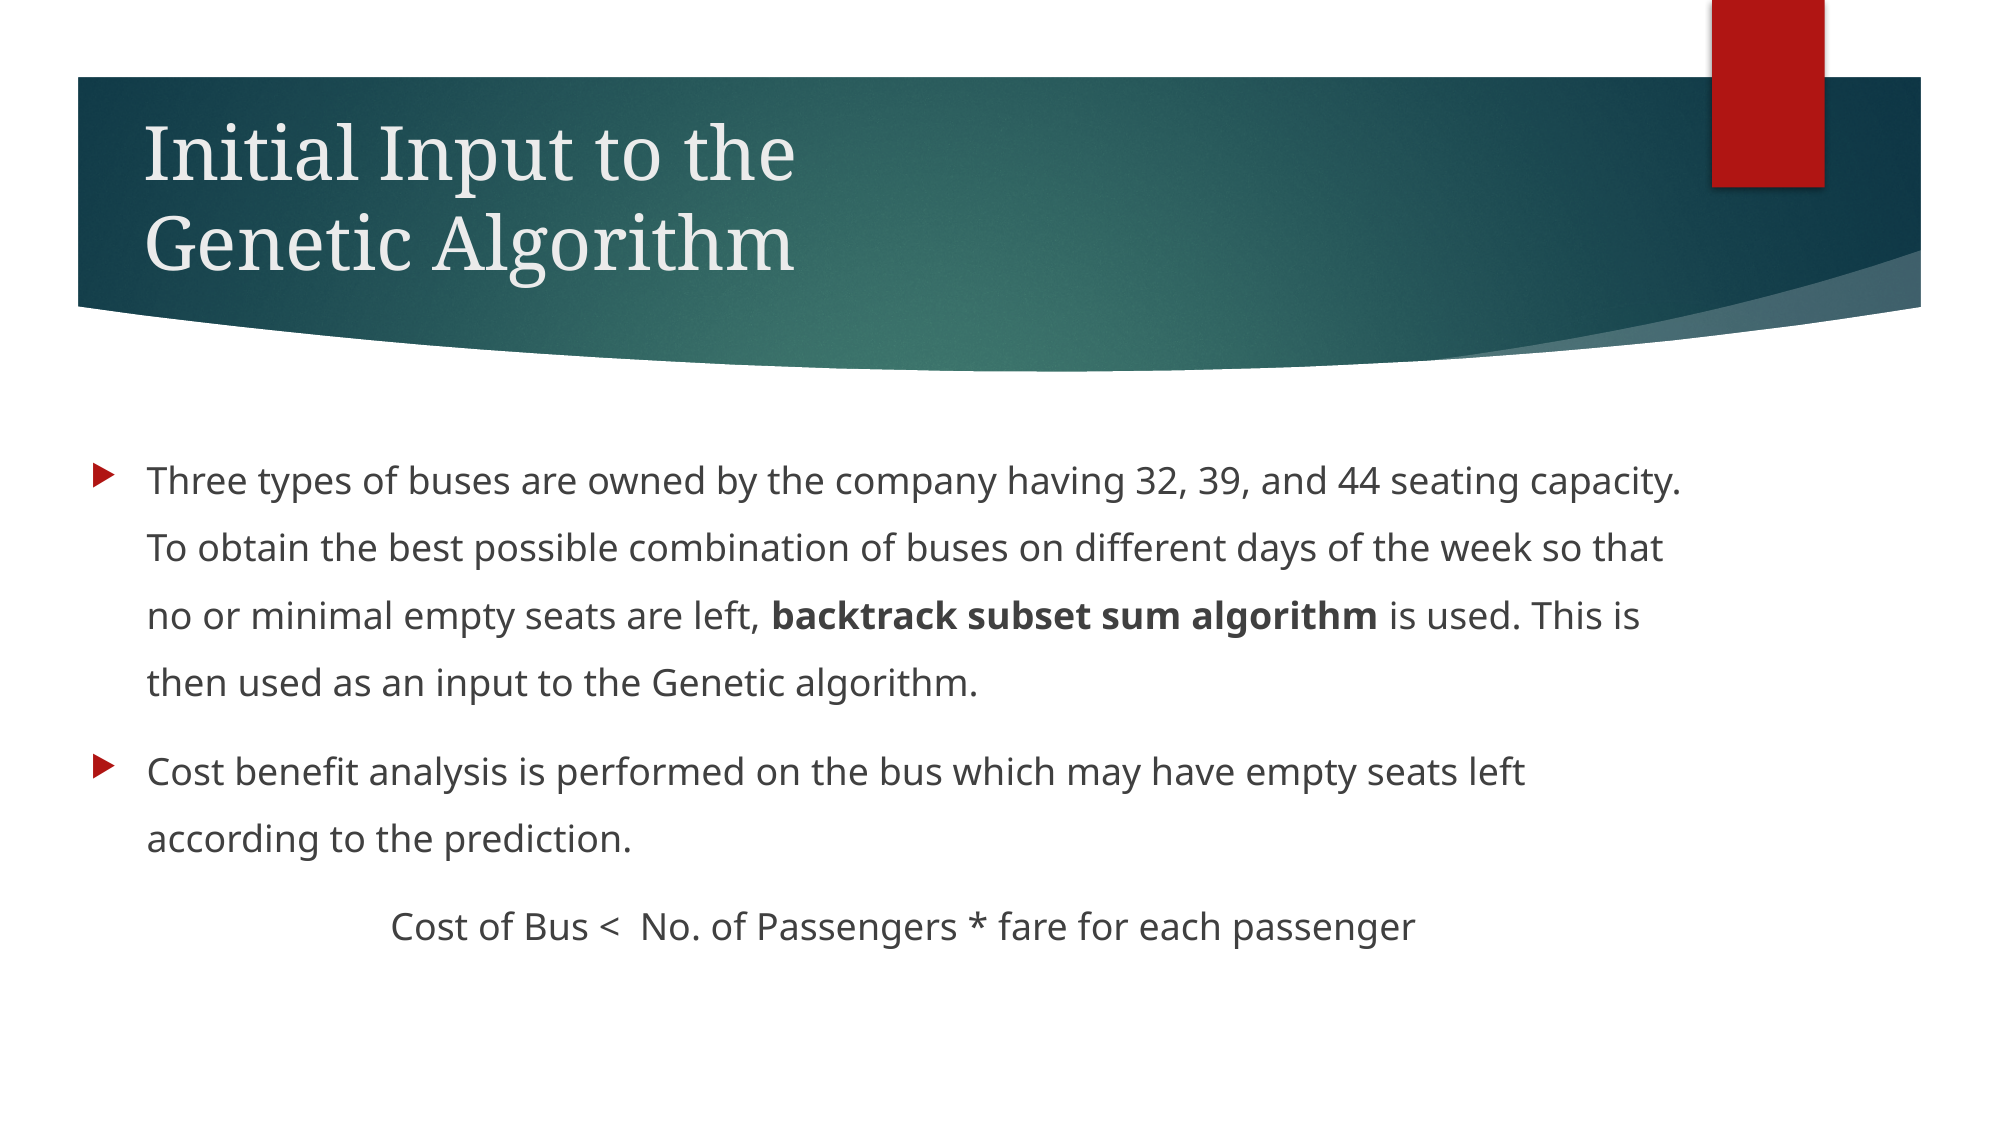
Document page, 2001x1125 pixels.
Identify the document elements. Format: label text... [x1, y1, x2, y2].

title Initial Input to the Genetic Algorithm [128, 137, 1374, 254]
list Three types of buses are owned by the company having 32, 39, and 44 seating capacity. To obtain the best possible combination of buses on different days of the week so that no or minimal empty seats are left, backtrack subset sum algorithm is used. This is then used as an input to the Genetic algorithm. Cost benefit analysis is performed on the bus which may have empty seats left according to the prediction. Cost of Bus < No. of Passengers * fare for each passenger [75, 426, 1725, 1088]
